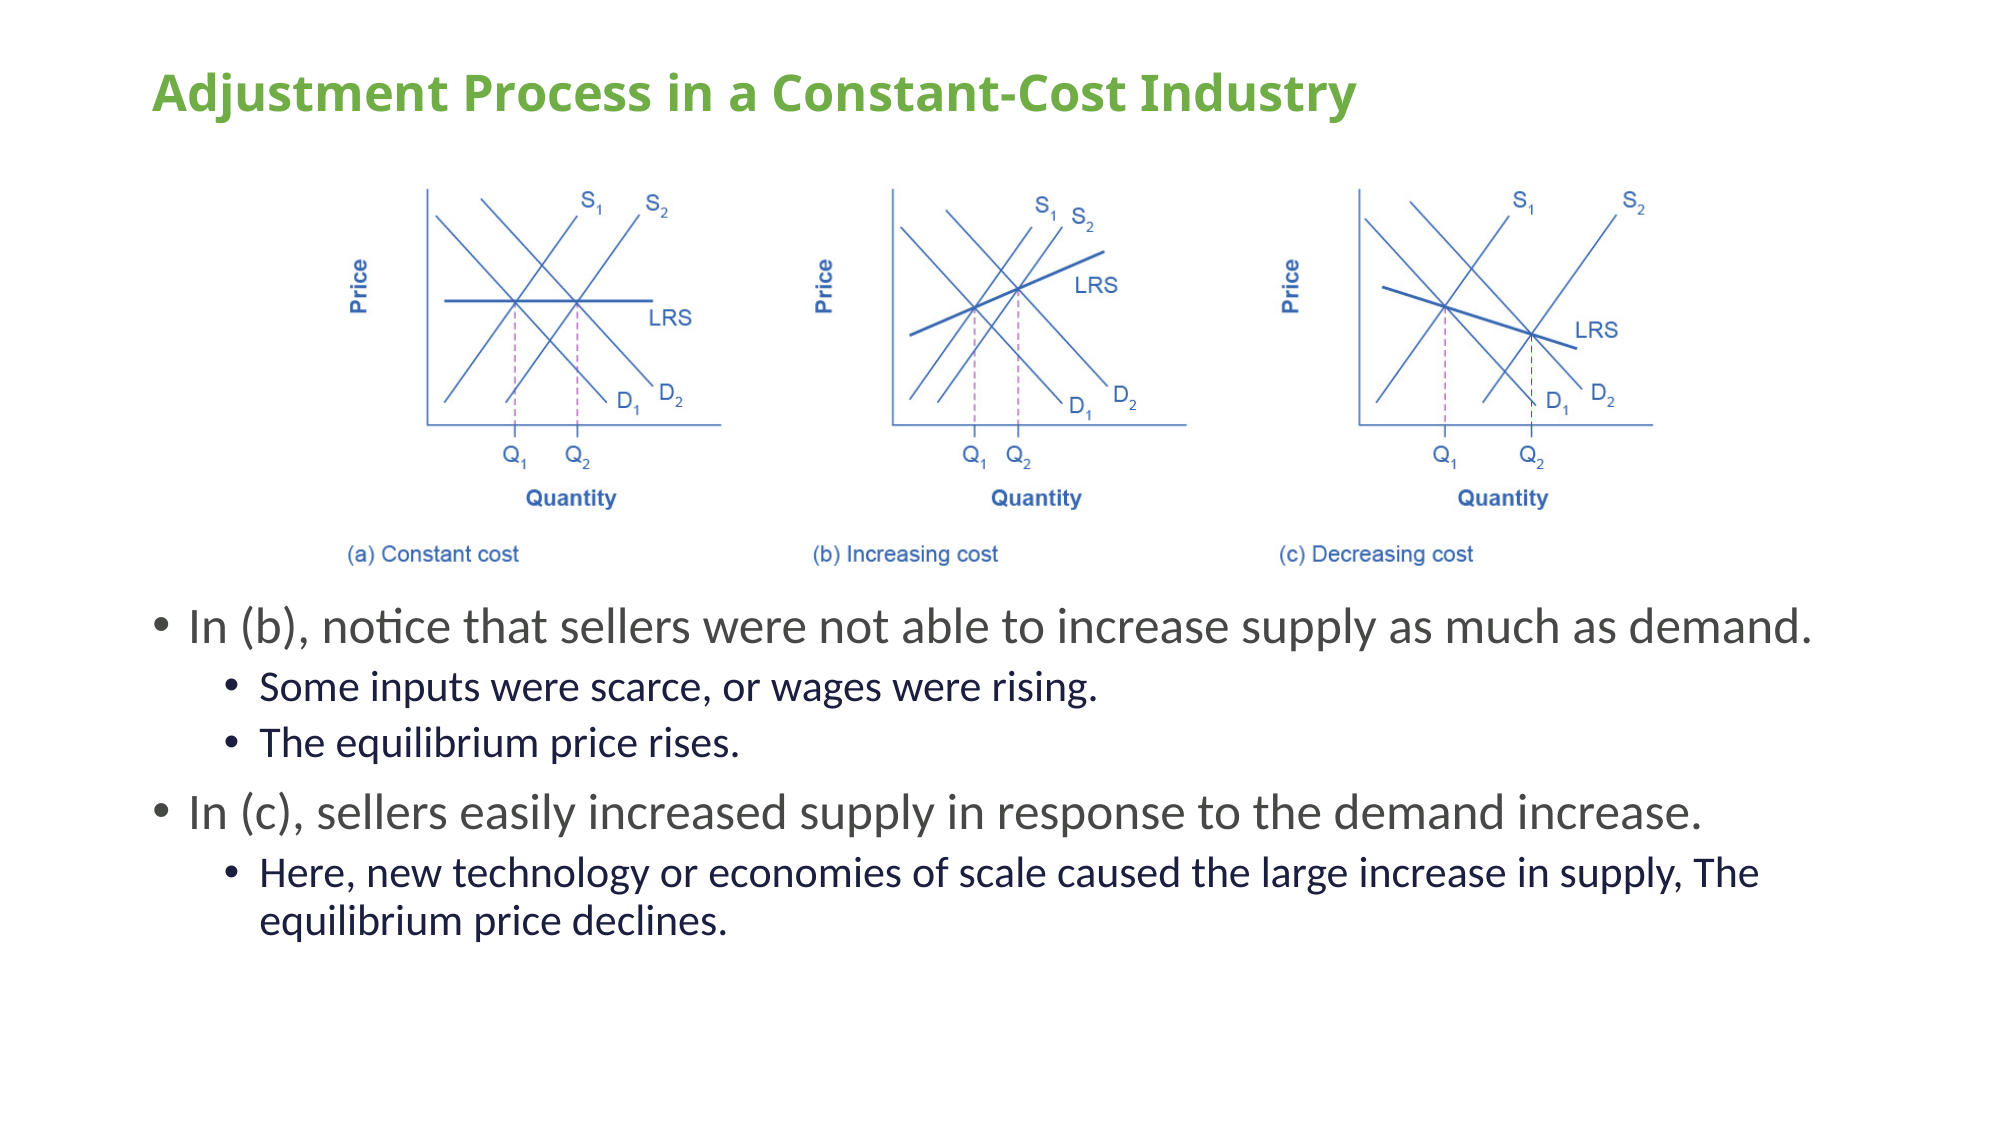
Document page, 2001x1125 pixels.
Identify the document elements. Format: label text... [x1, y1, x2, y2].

title Adjustment Process in a Constant-Cost Industry [137, 59, 1863, 130]
list In (b), notice that sellers were not able to increase supply as much as demand. Some inputs were scarce, or wages were rising. The equilibrium price rises. In (c), sellers easily increased supply in response to the demand increase. Here, new technology or economies of scale caused the large increase in supply, The equilibrium price declines. [137, 591, 1863, 1007]
picture [340, 177, 1660, 580]
